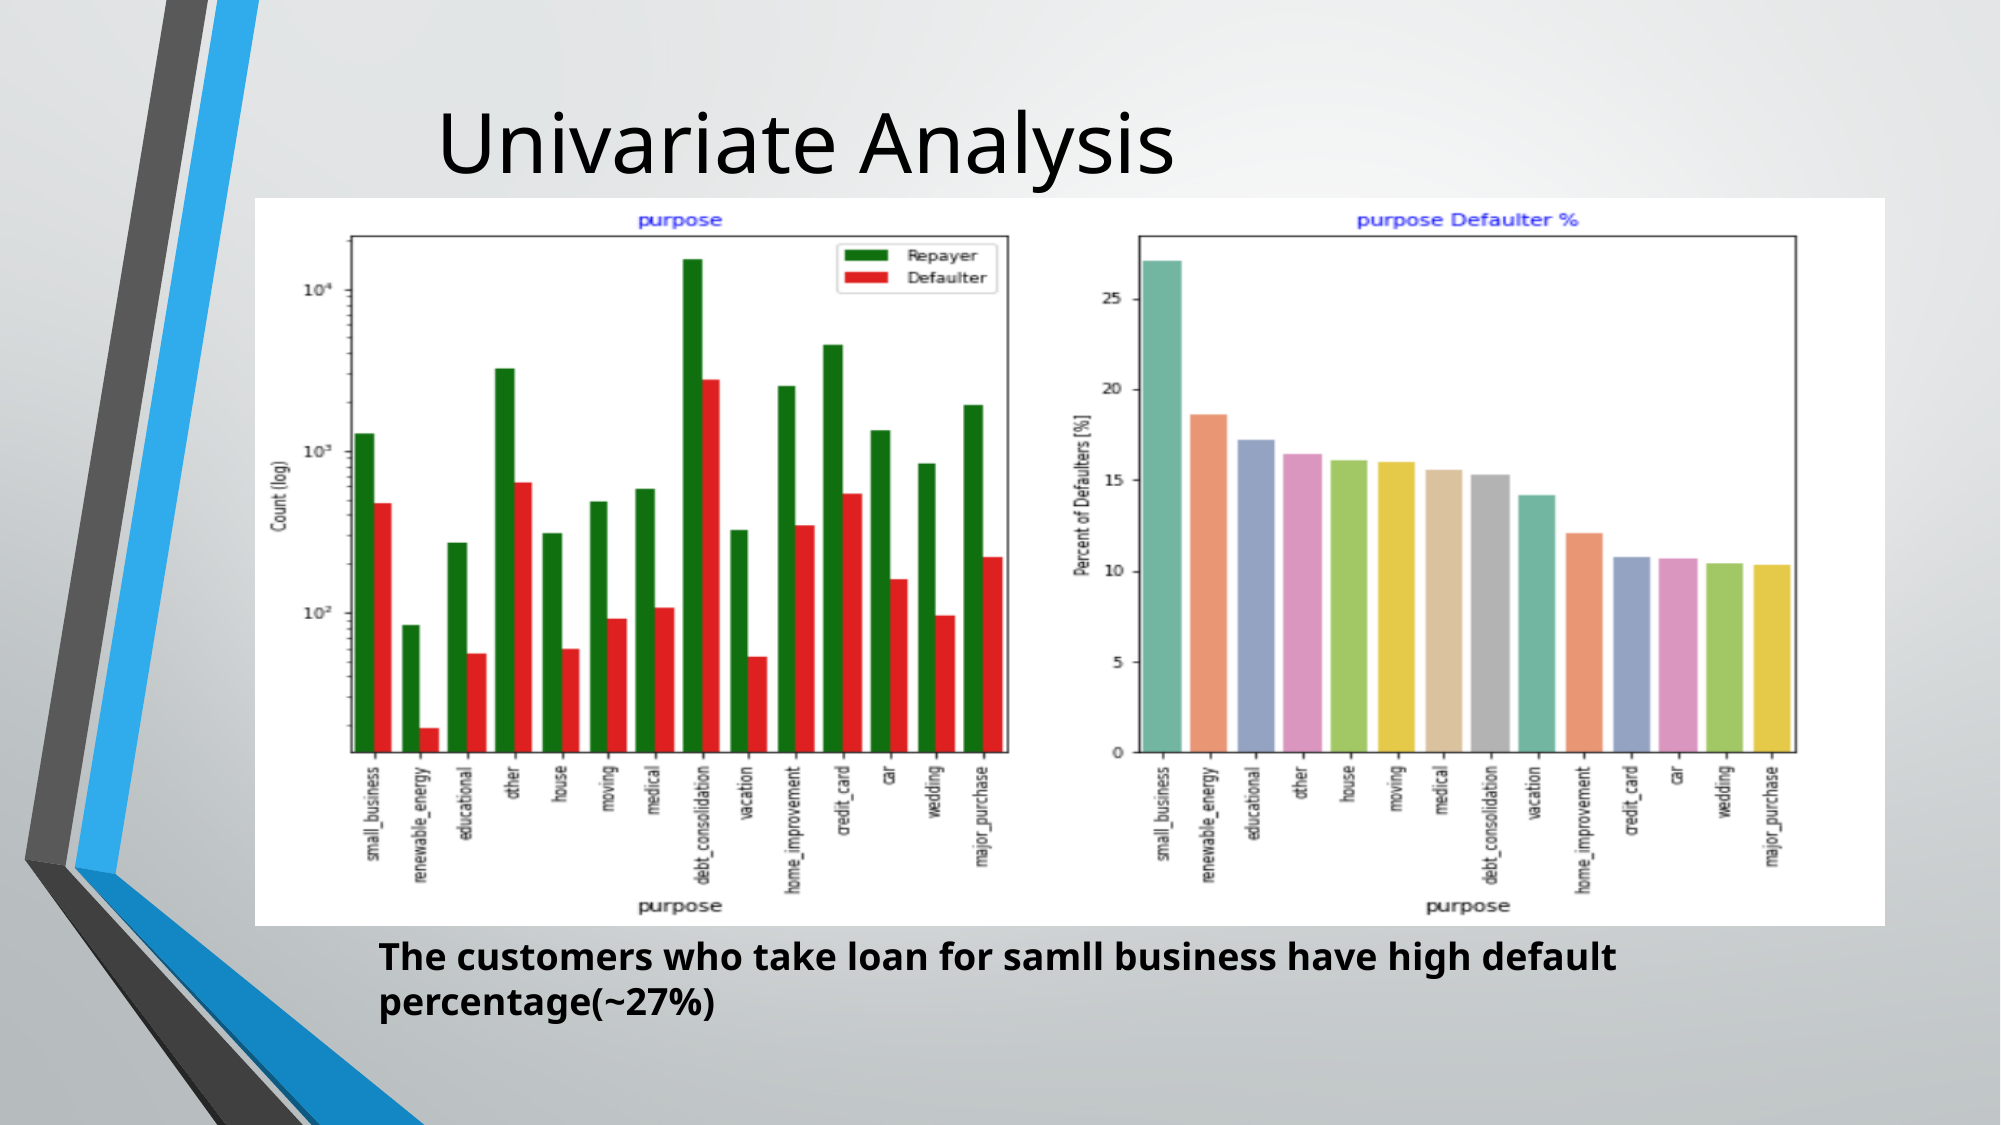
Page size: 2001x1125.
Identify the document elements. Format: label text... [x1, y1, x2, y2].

text_box The customers who take loan for samll business have high default percentage(~27%) [363, 926, 1805, 1076]
picture [254, 198, 1885, 926]
text_box Univariate Analysis [255, 82, 1359, 198]
